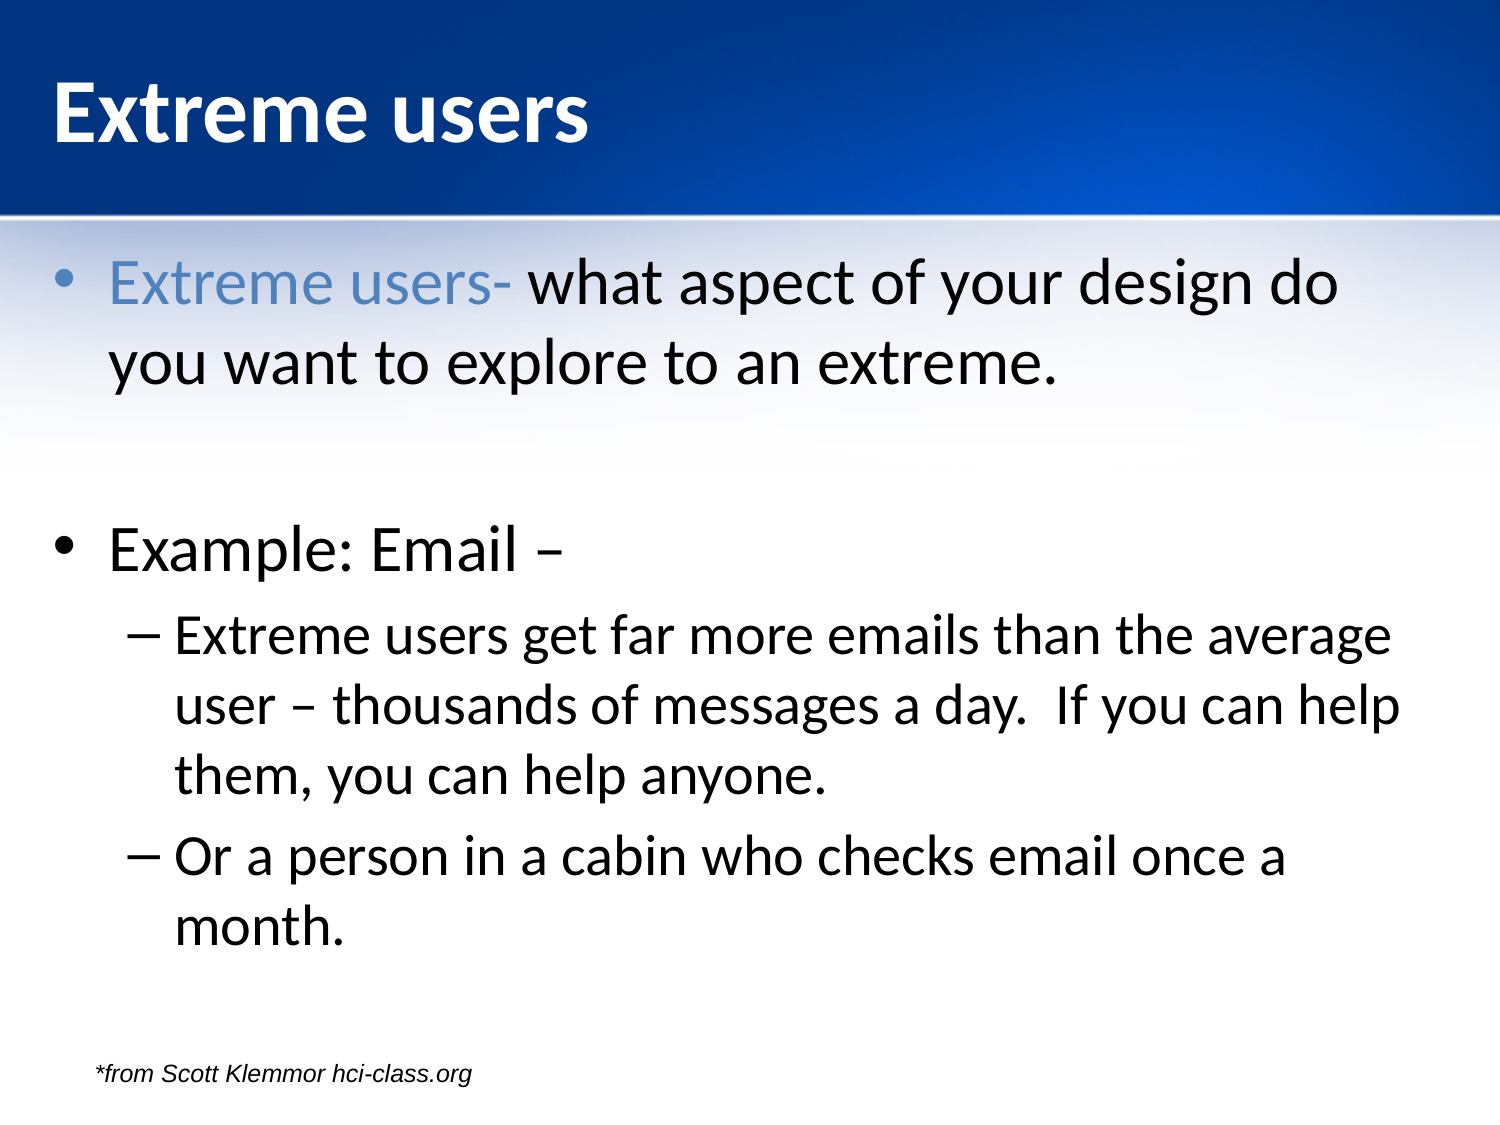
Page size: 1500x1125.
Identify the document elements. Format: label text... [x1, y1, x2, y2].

picture [0, 0, 1500, 1125]
list Extreme users- what aspect of your design do you want to explore to an extreme. Example: Email – Extreme users get far more emails than the average user – thousands of messages a day. If you can help them, you can help anyone. Or a person in a cabin who checks email once a month. [37, 230, 1463, 1031]
title Extreme users [37, 12, 1225, 200]
text_box *from Scott Klemmor hci-class.org [4, 1050, 489, 1095]
